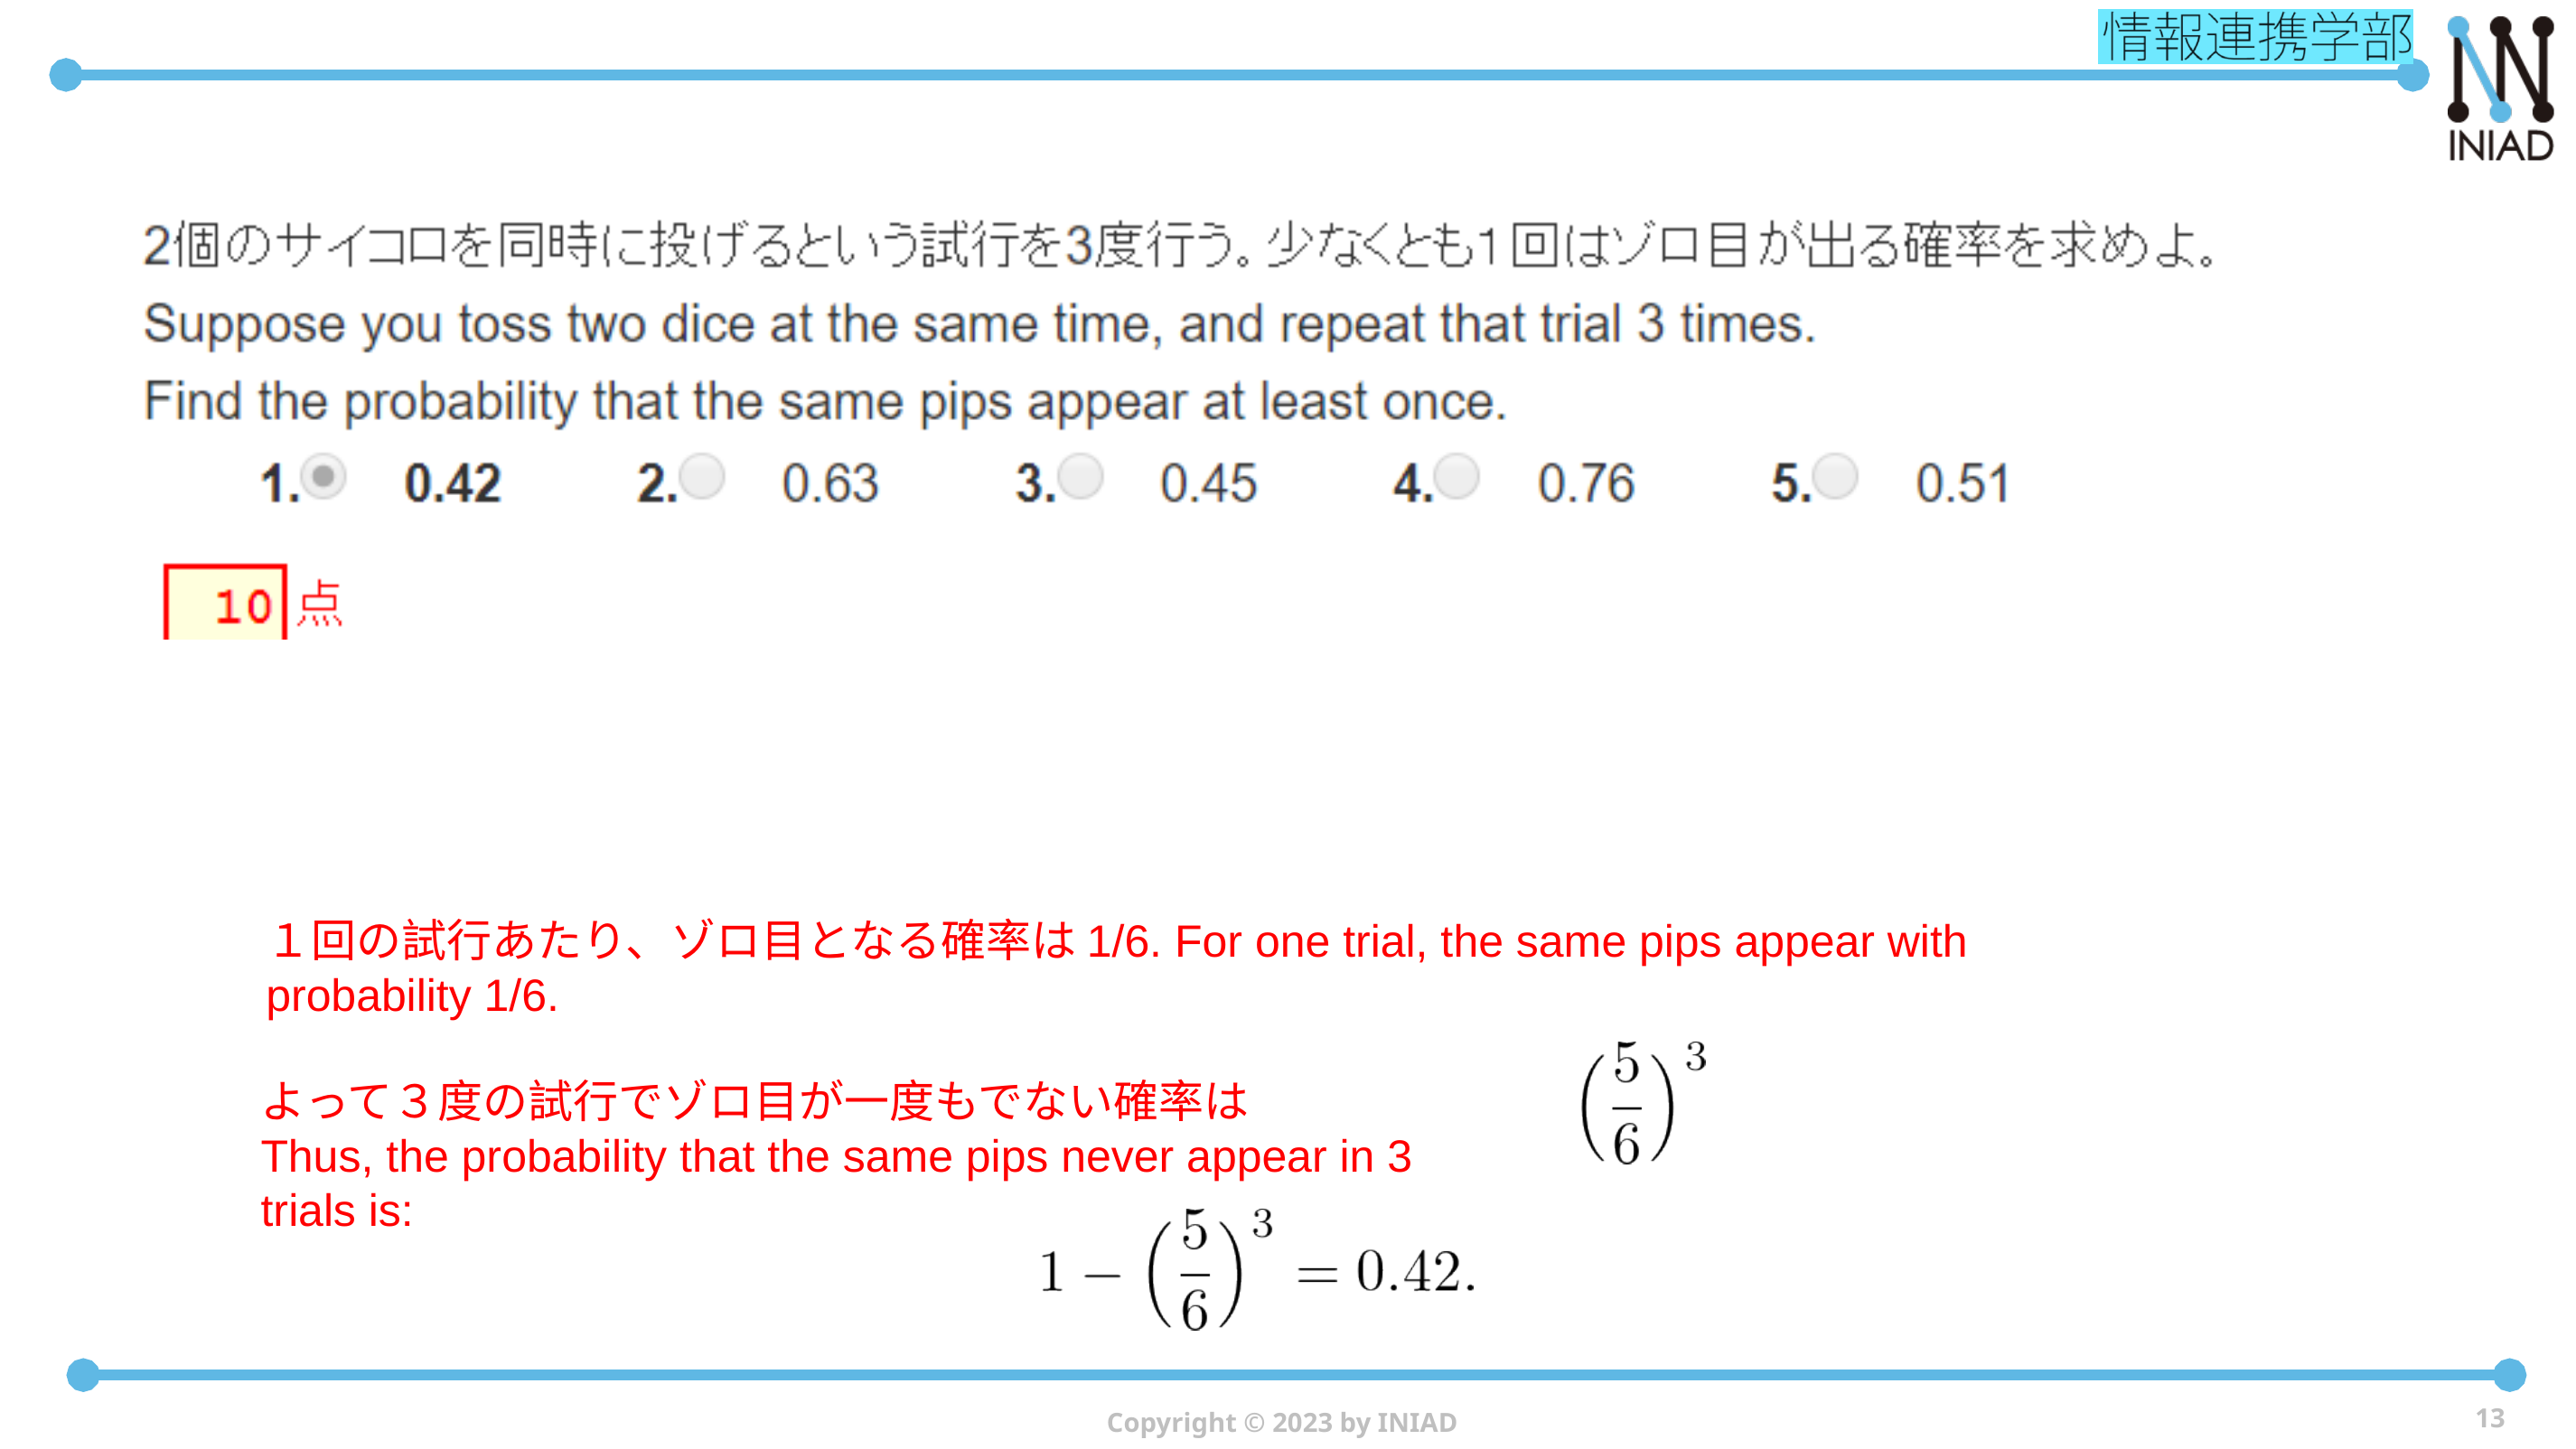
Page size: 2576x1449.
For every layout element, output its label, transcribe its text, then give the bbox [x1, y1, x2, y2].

picture [2098, 9, 2413, 64]
picture [1580, 1042, 1706, 1164]
slide_number 13 [2377, 1377, 2519, 1444]
picture [1042, 1209, 1474, 1332]
text_box よって３度の試行でゾロ目が一度もでない確率は Thus, the probability that the same pips never appear in 3 trials is: [247, 1065, 1532, 1242]
text_box １回の試行あたり、ゾロ目となる確率は1/6. For one trial, the same pips appear with probability 1/6. [252, 905, 2162, 1028]
footer Copyright © 2023 by INIAD [59, 1375, 2506, 1444]
picture [2448, 12, 2555, 170]
picture [113, 201, 2302, 640]
